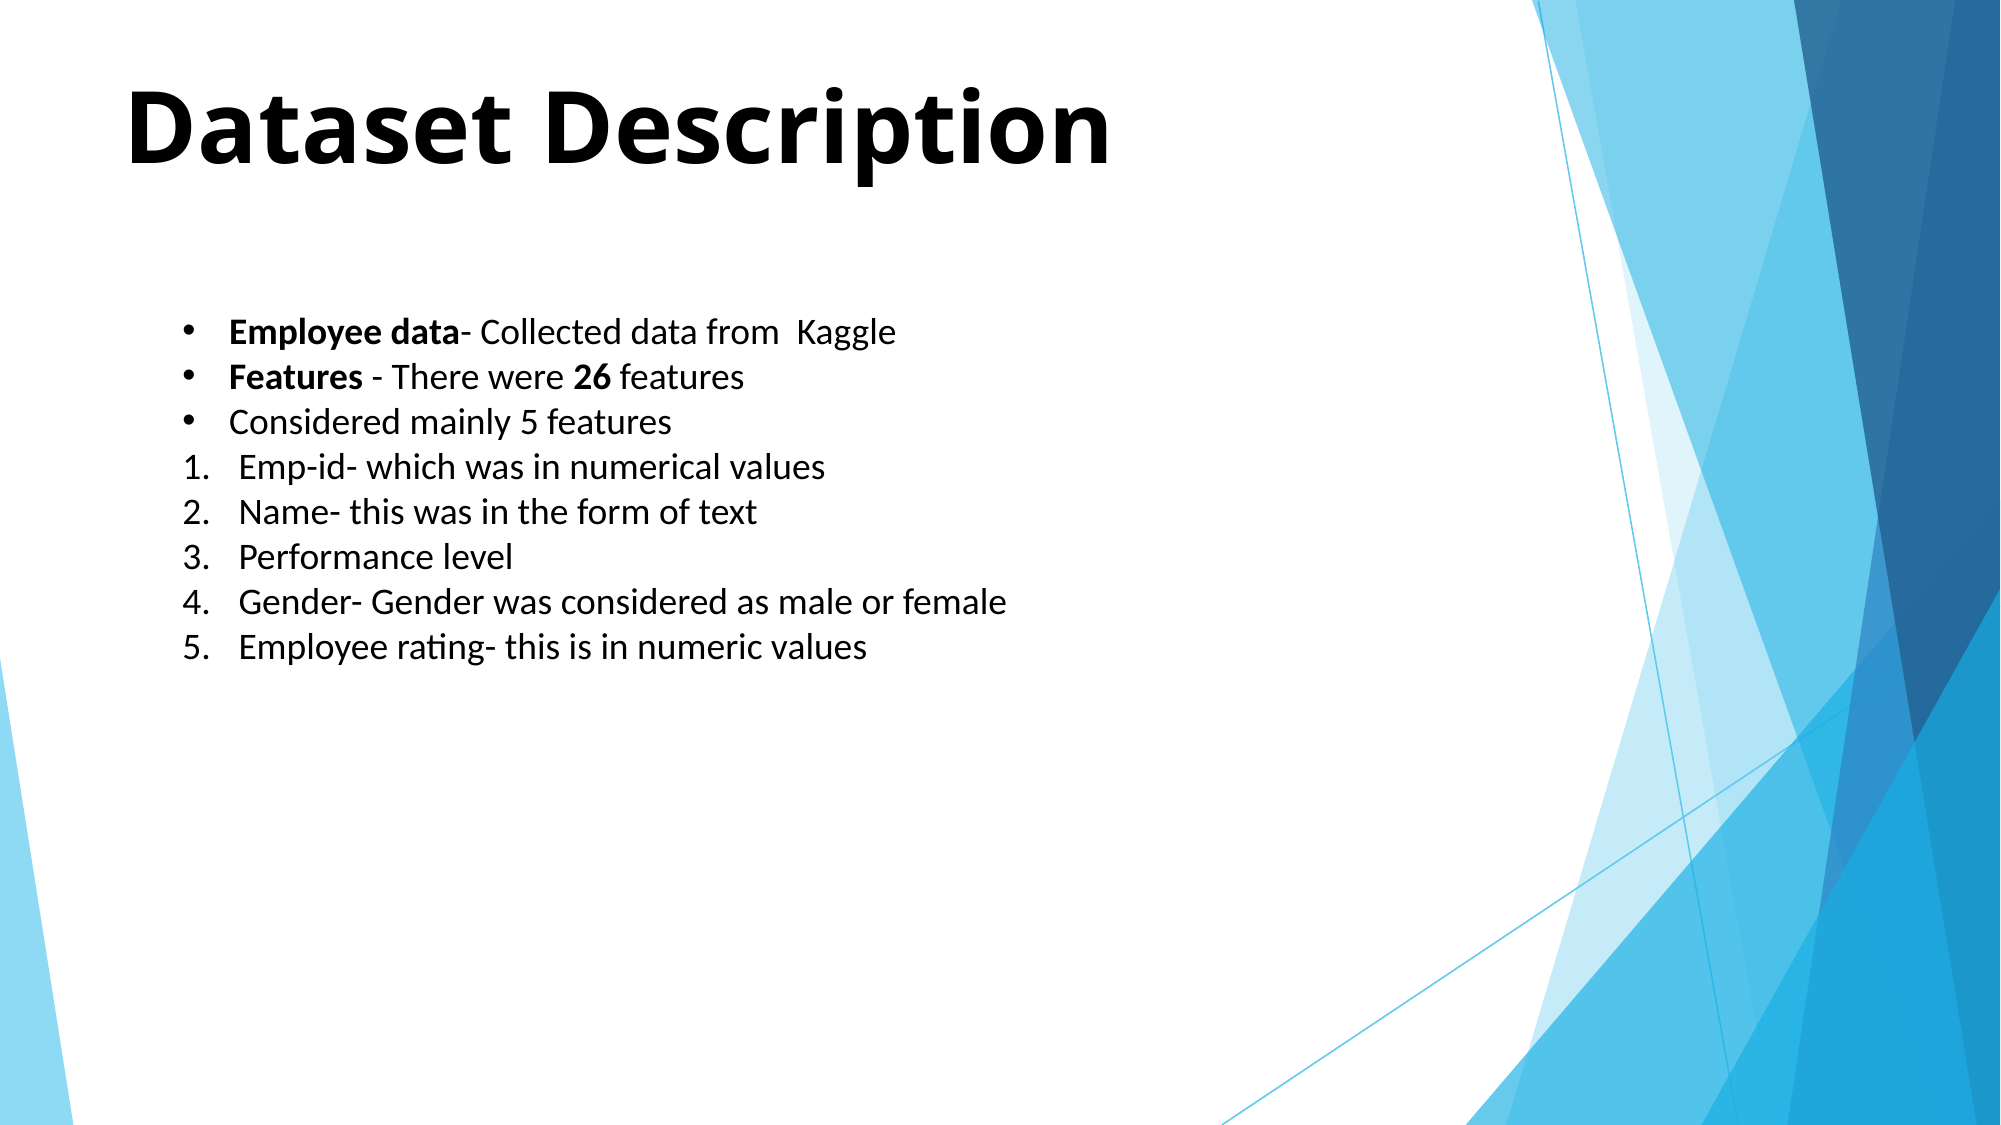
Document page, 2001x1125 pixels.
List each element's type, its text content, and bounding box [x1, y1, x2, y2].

text_box Employee data- Collected data from Kaggle Features - There were 26 features Considered mainly 5 features Emp-id- which was in numerical values Name- this was in the form of text Performance level Gender- Gender was considered as male or female Employee rating- this is in numeric values [167, 299, 1024, 675]
title Dataset Description [123, 63, 1877, 188]
